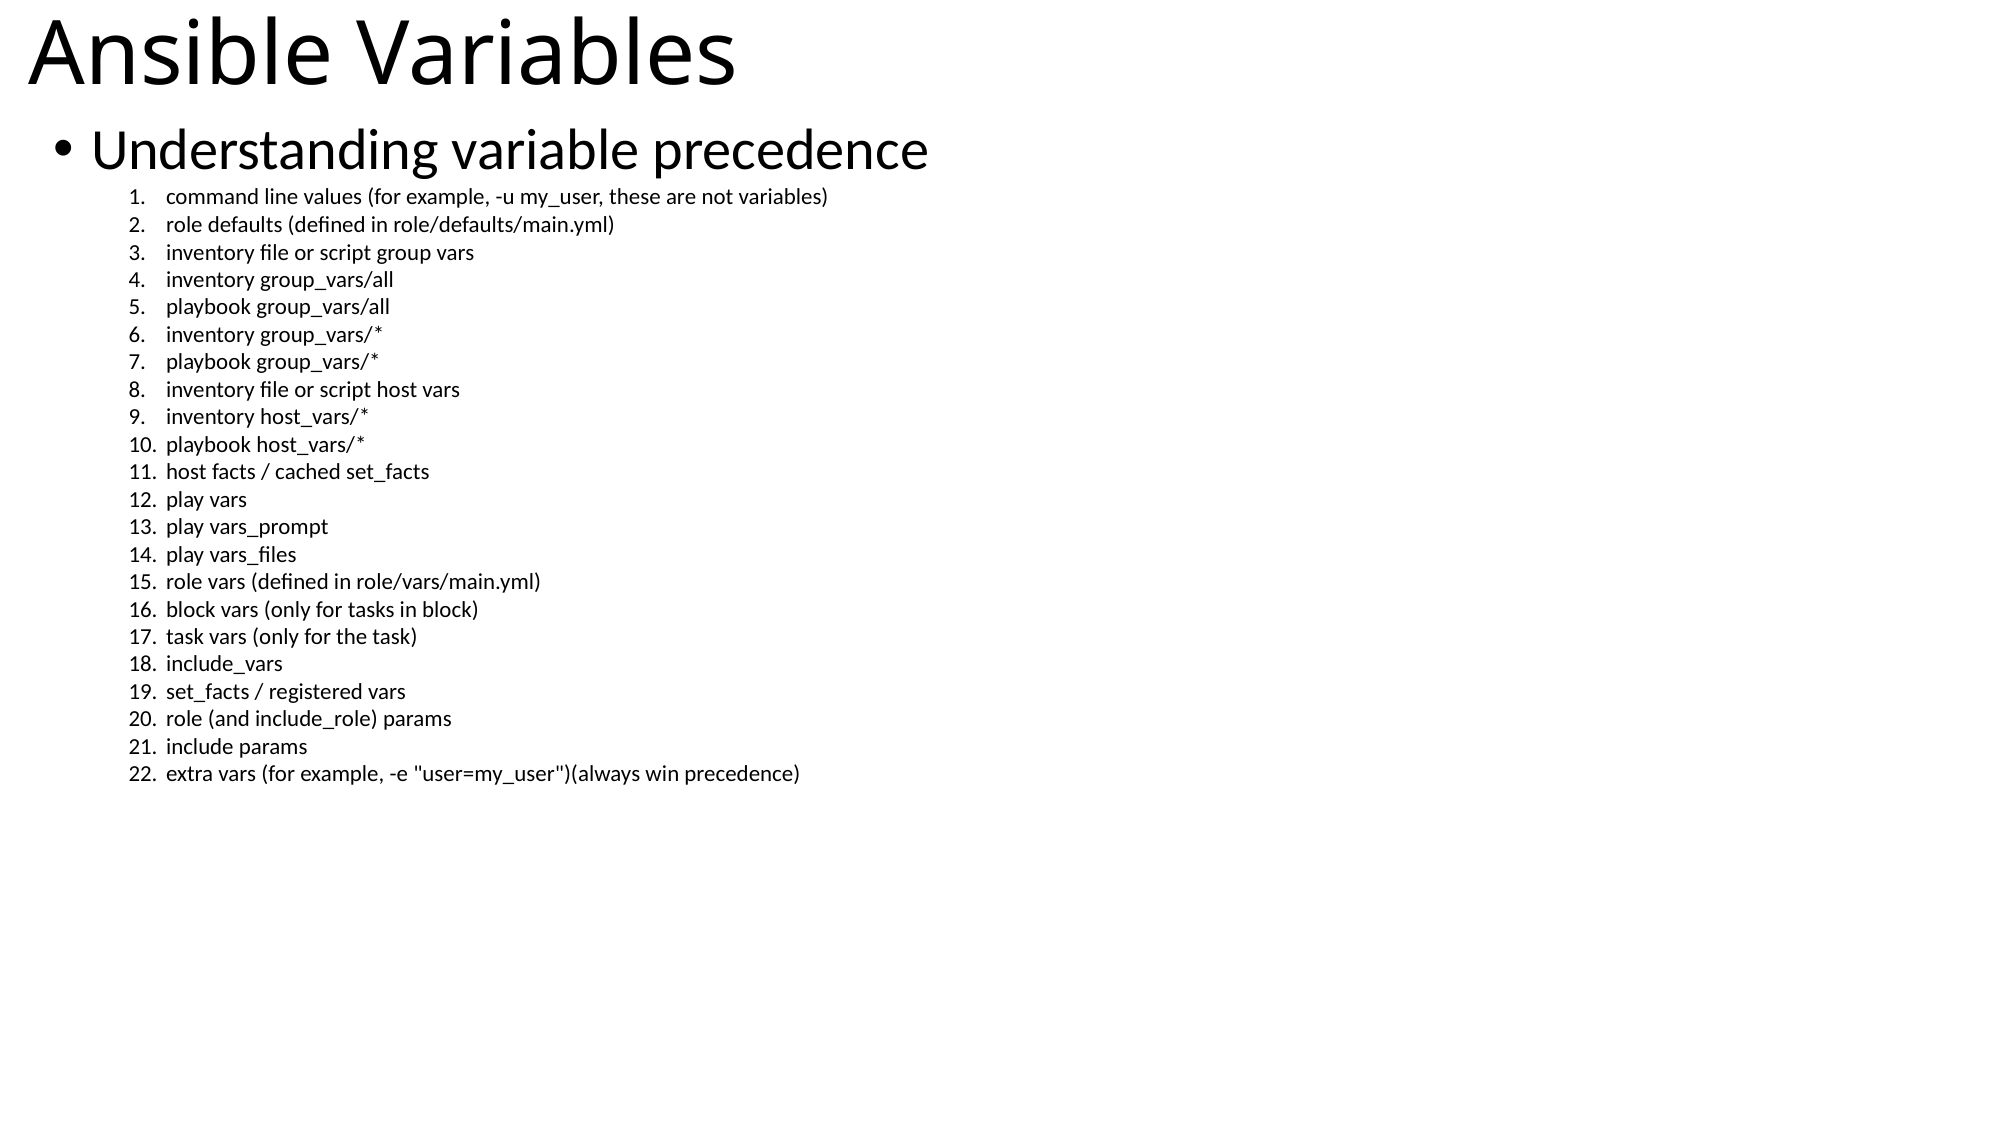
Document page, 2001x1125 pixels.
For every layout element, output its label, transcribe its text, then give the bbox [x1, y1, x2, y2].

title Ansible Variables [13, 0, 1739, 112]
list Understanding variable precedence command line values (for example, -u my_user, these are not variables) role defaults (defined in role/defaults/main.yml) inventory file or script group vars inventory group_vars/all playbook group_vars/all inventory group_vars/* playbook group_vars/* inventory file or script host vars inventory host_vars/* playbook host_vars/* host facts / cached set_facts play vars play vars_prompt play vars_files role vars (defined in role/vars/main.yml) block vars (only for tasks in block) task vars (only for the task) include_vars set_facts / registered vars role (and include_role) params include params extra vars (for example, -e "user=my_user")(always win precedence) [38, 111, 1924, 1041]
